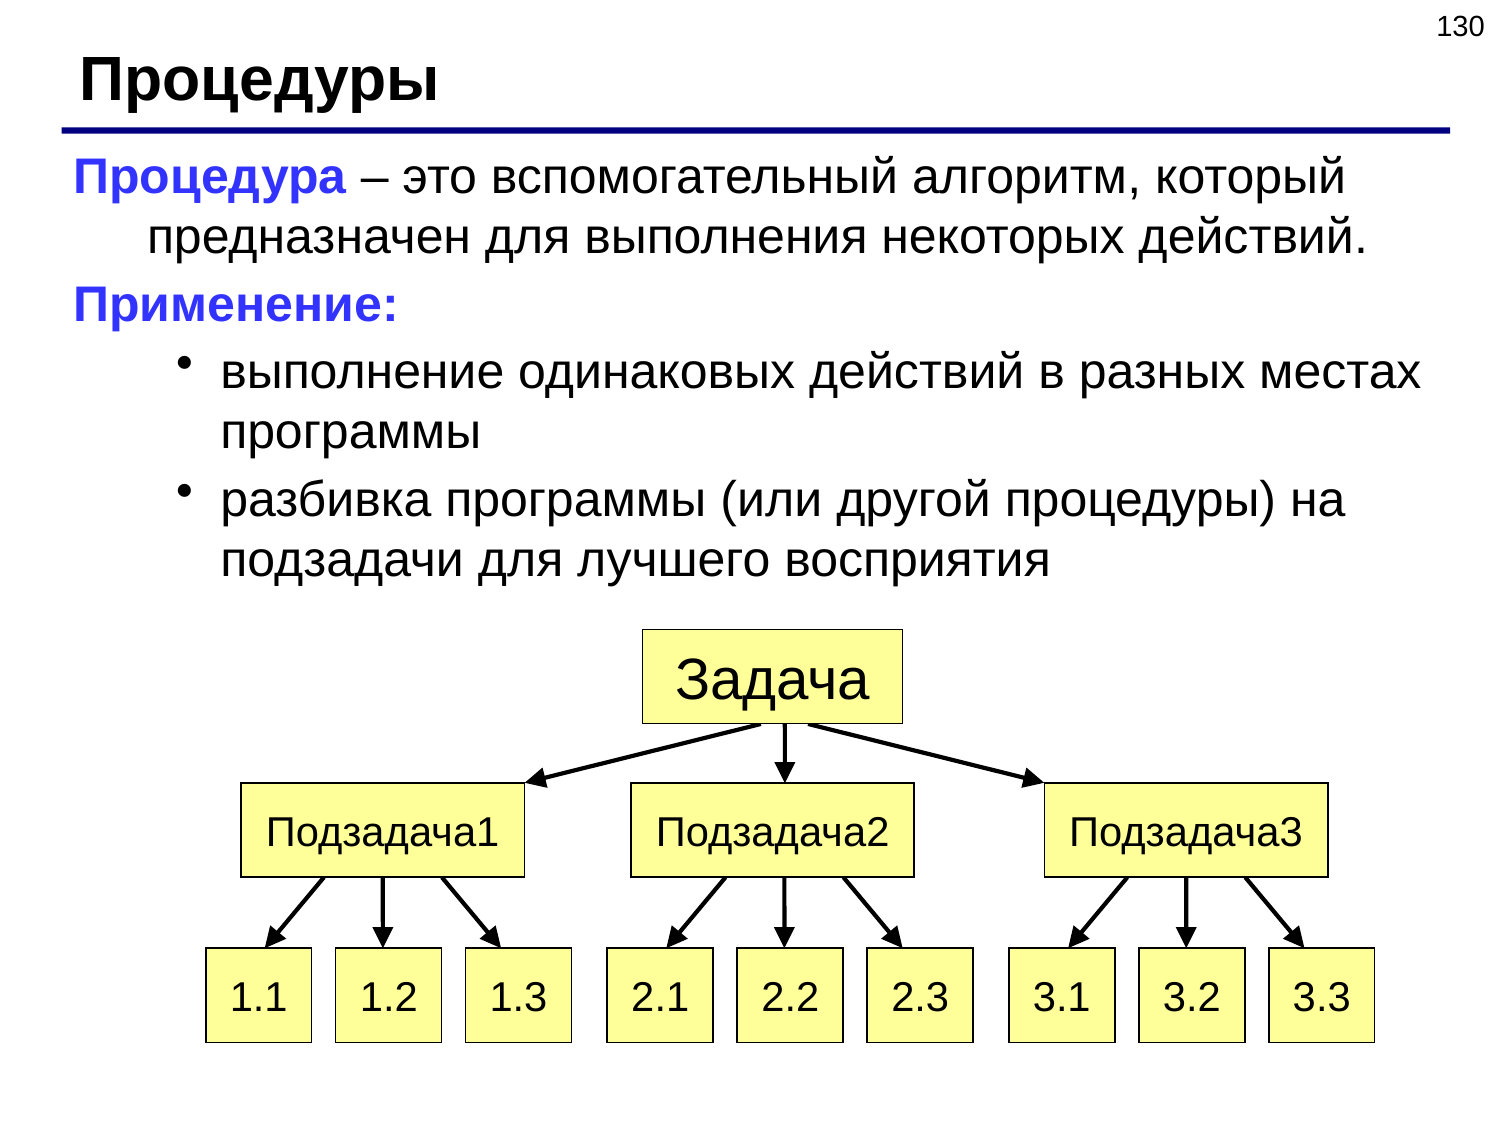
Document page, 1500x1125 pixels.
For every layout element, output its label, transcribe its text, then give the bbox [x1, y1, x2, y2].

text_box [205, 629, 1375, 1043]
text_box Процедура – это вспомогательный алгоритм, который предназначен для выполнения некоторых действий. Применение: выполнение одинаковых действий в разных местах программы разбивка программы (или другой процедуры) на подзадачи для лучшего восприятия [58, 136, 1441, 594]
slide_number 130 [1149, 0, 1500, 79]
text_box Процедуры [64, 31, 1401, 121]
